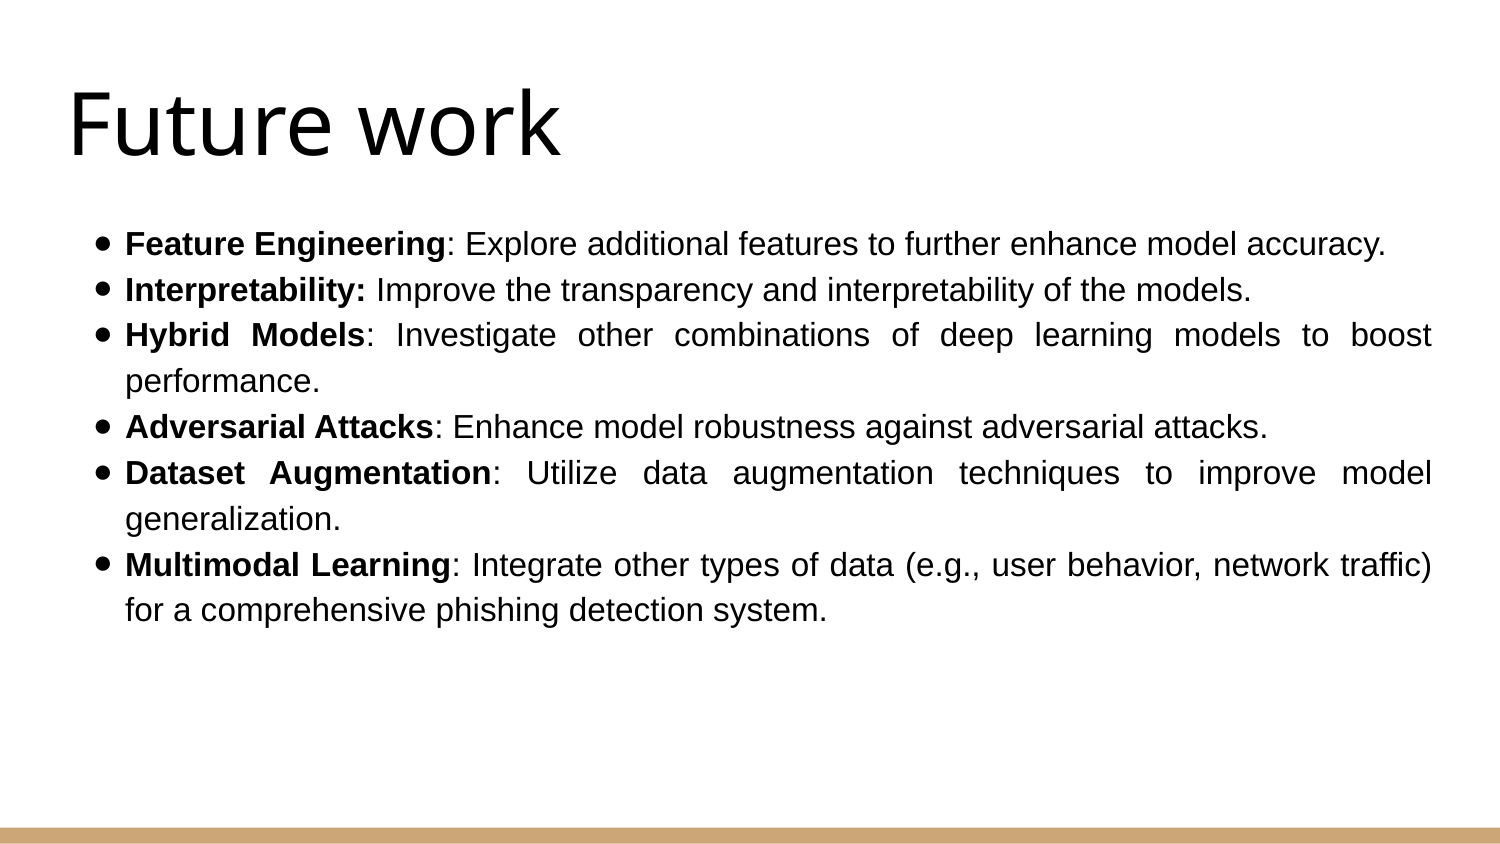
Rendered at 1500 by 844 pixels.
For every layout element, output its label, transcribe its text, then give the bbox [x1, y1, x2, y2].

list Feature Engineering: Explore additional features to further enhance model accuracy. Interpretability: Improve the transparency and interpretability of the models. Hybrid Models: Investigate other combinations of deep learning models to boost performance. Adversarial Attacks: Enhance model robustness against adversarial attacks. Dataset Augmentation: Utilize data augmentation techniques to improve model generalization. Multimodal Learning: Integrate other types of data (e.g., user behavior, network traffic) for a comprehensive phishing detection system. [51, 200, 1449, 752]
title Future work [51, 51, 1449, 189]
